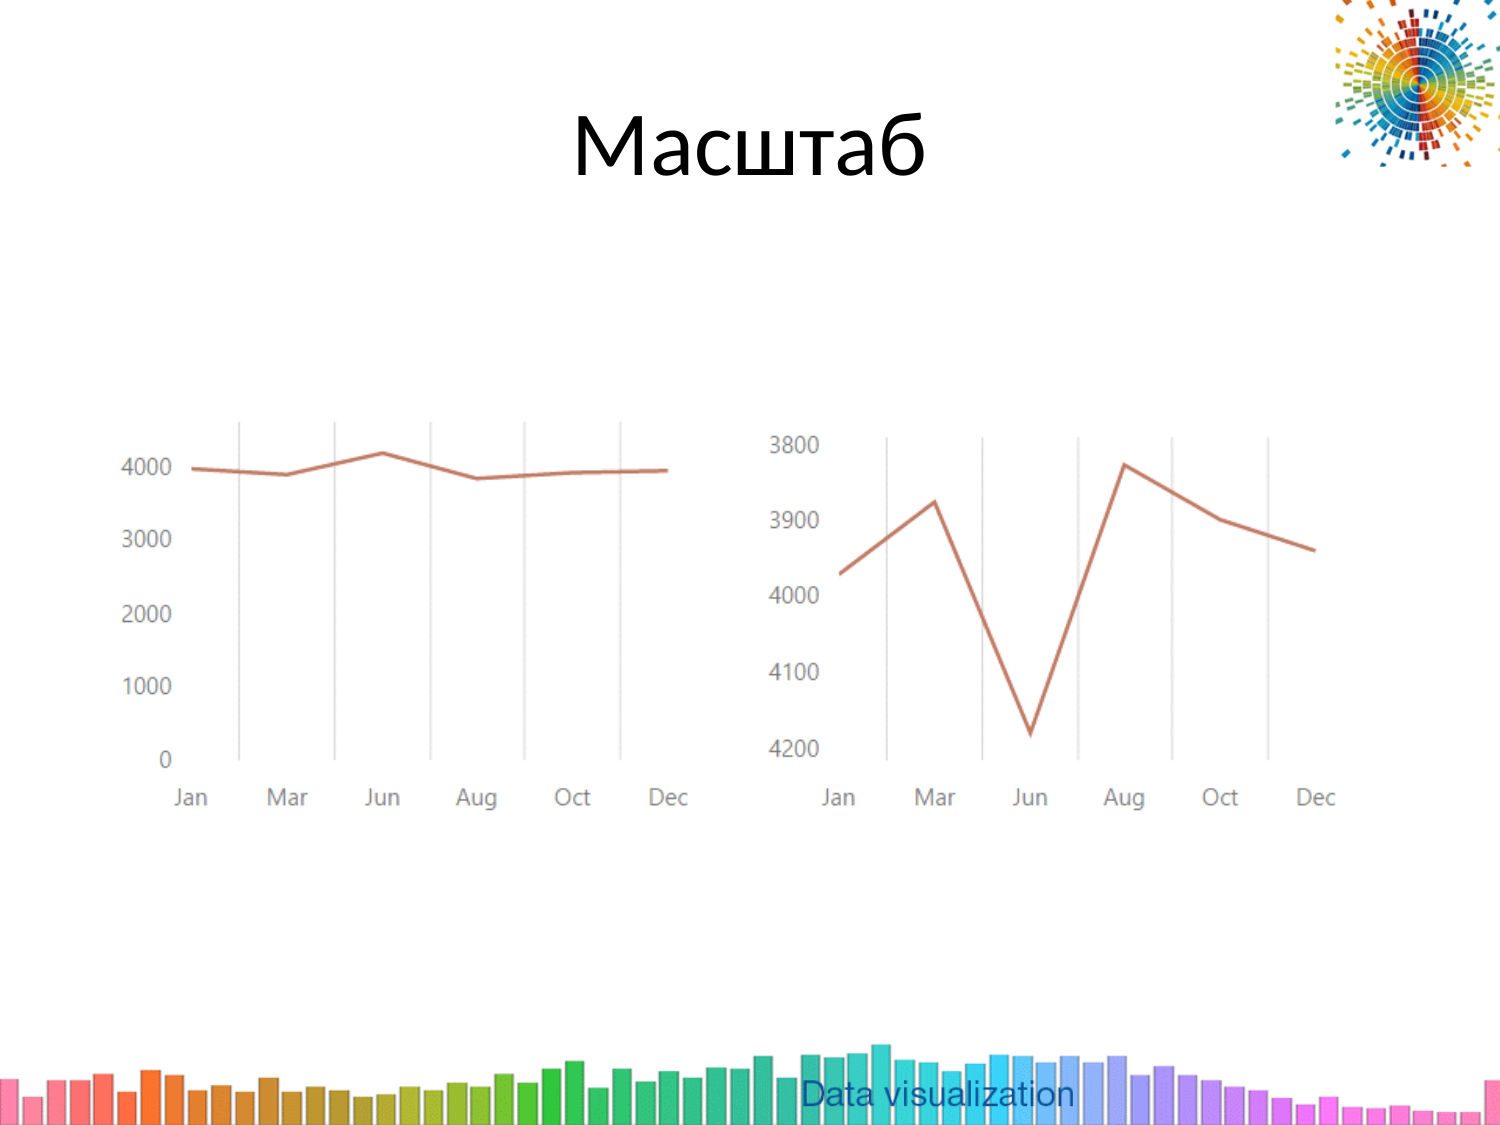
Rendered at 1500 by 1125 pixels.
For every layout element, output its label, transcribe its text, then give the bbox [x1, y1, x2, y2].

title Масштаб [75, 45, 1425, 233]
picture [0, 0, 1500, 1125]
